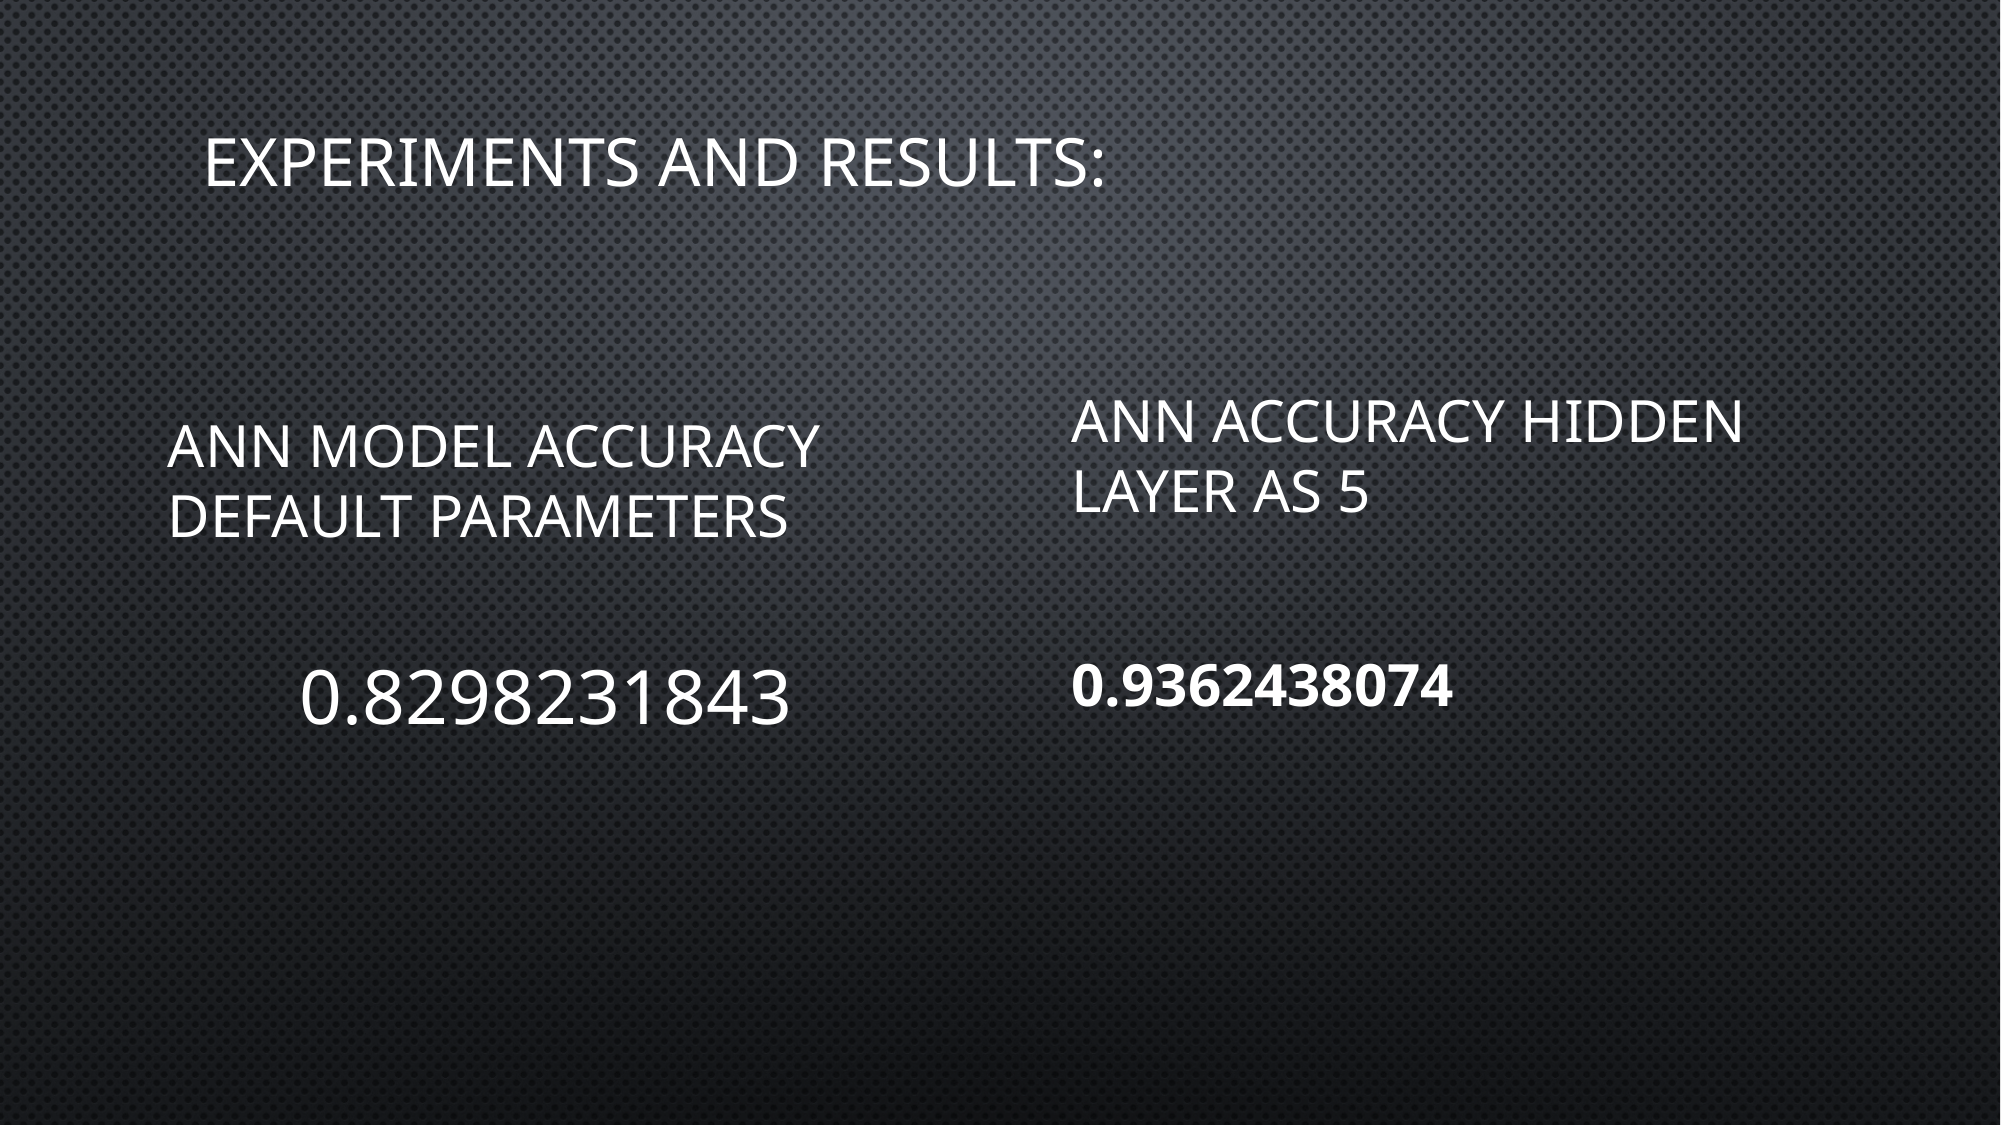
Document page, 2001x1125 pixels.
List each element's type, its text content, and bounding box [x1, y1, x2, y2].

table_header 0.8298231843 [187, 641, 800, 750]
list 0.9362438074 [1056, 640, 1857, 758]
title Experiments and results: [187, 99, 1813, 219]
list Ann model accuracy default parameters [153, 461, 906, 557]
list Ann accuracy hidden layer as 5 [1056, 437, 1813, 532]
